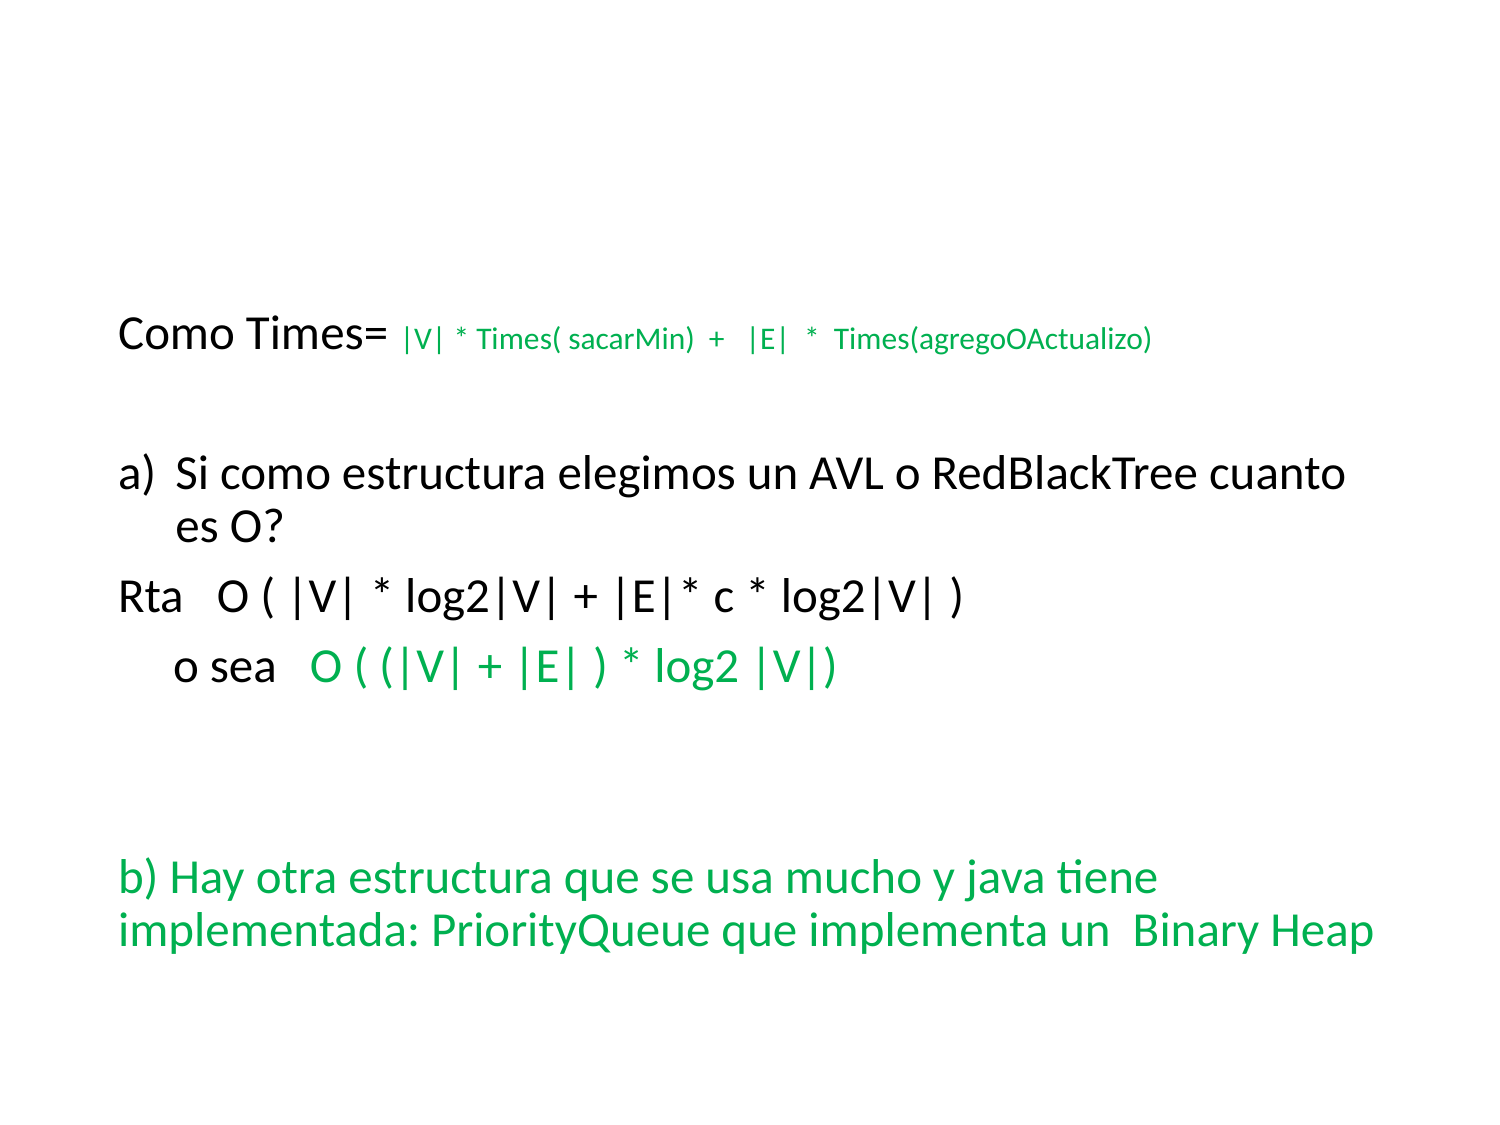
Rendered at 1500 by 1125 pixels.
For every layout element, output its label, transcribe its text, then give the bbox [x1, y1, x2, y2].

list Como Times= |V| * Times( sacarMin) + |E| * Times(agregoOActualizo) Si como estructura elegimos un AVL o RedBlackTree cuanto es O? Rta O ( |V| * log2|V| + |E|* c * log2|V| ) o sea O ( (|V| + |E| ) * log2 |V|) b) Hay otra estructura que se usa mucho y java tiene implementada: PriorityQueue que implementa un Binary Heap [103, 299, 1397, 1014]
